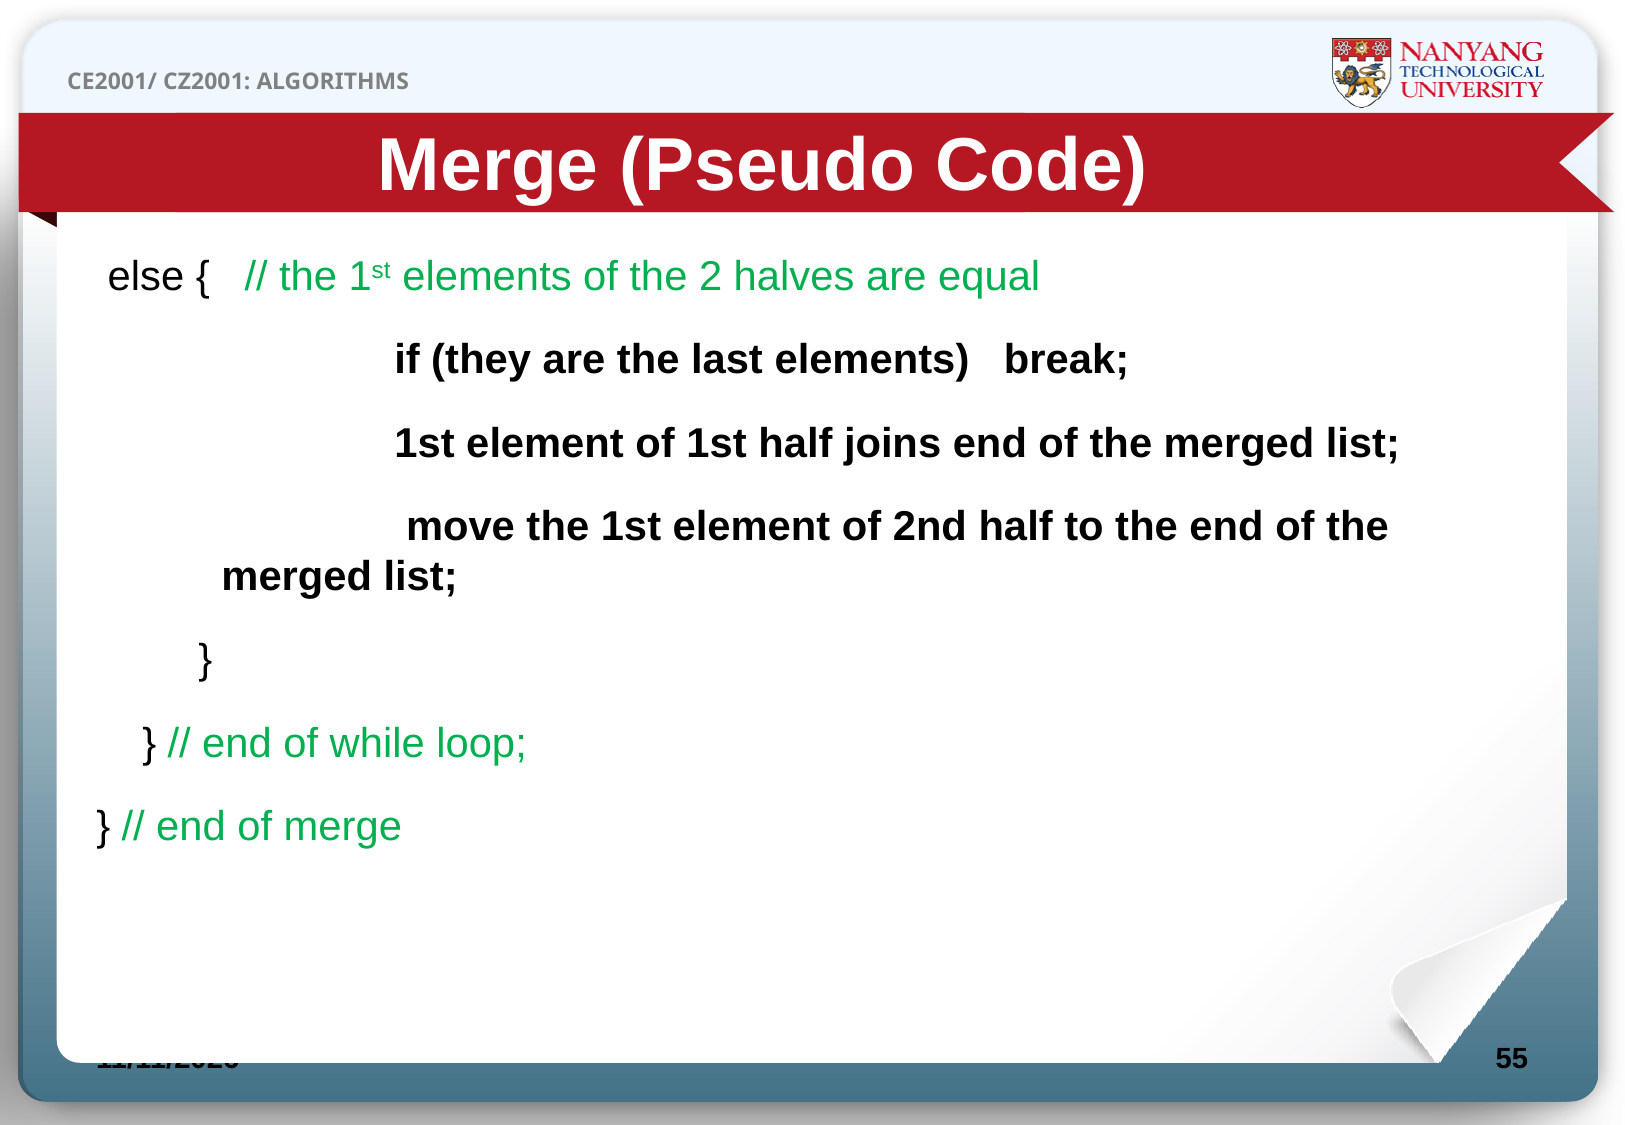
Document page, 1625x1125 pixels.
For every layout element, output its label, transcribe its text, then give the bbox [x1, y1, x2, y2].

list else { // the 1st elements of the 2 halves are equal if (they are the last elements) break; 1st element of 1st half joins end of the merged list; move the 1st element of 2nd half to the end of the merged list; } } // end of while loop; } // end of merge [81, 241, 1544, 896]
list Merge (Pseudo Code) [60, 119, 1467, 201]
picture [0, 0, 1625, 1125]
